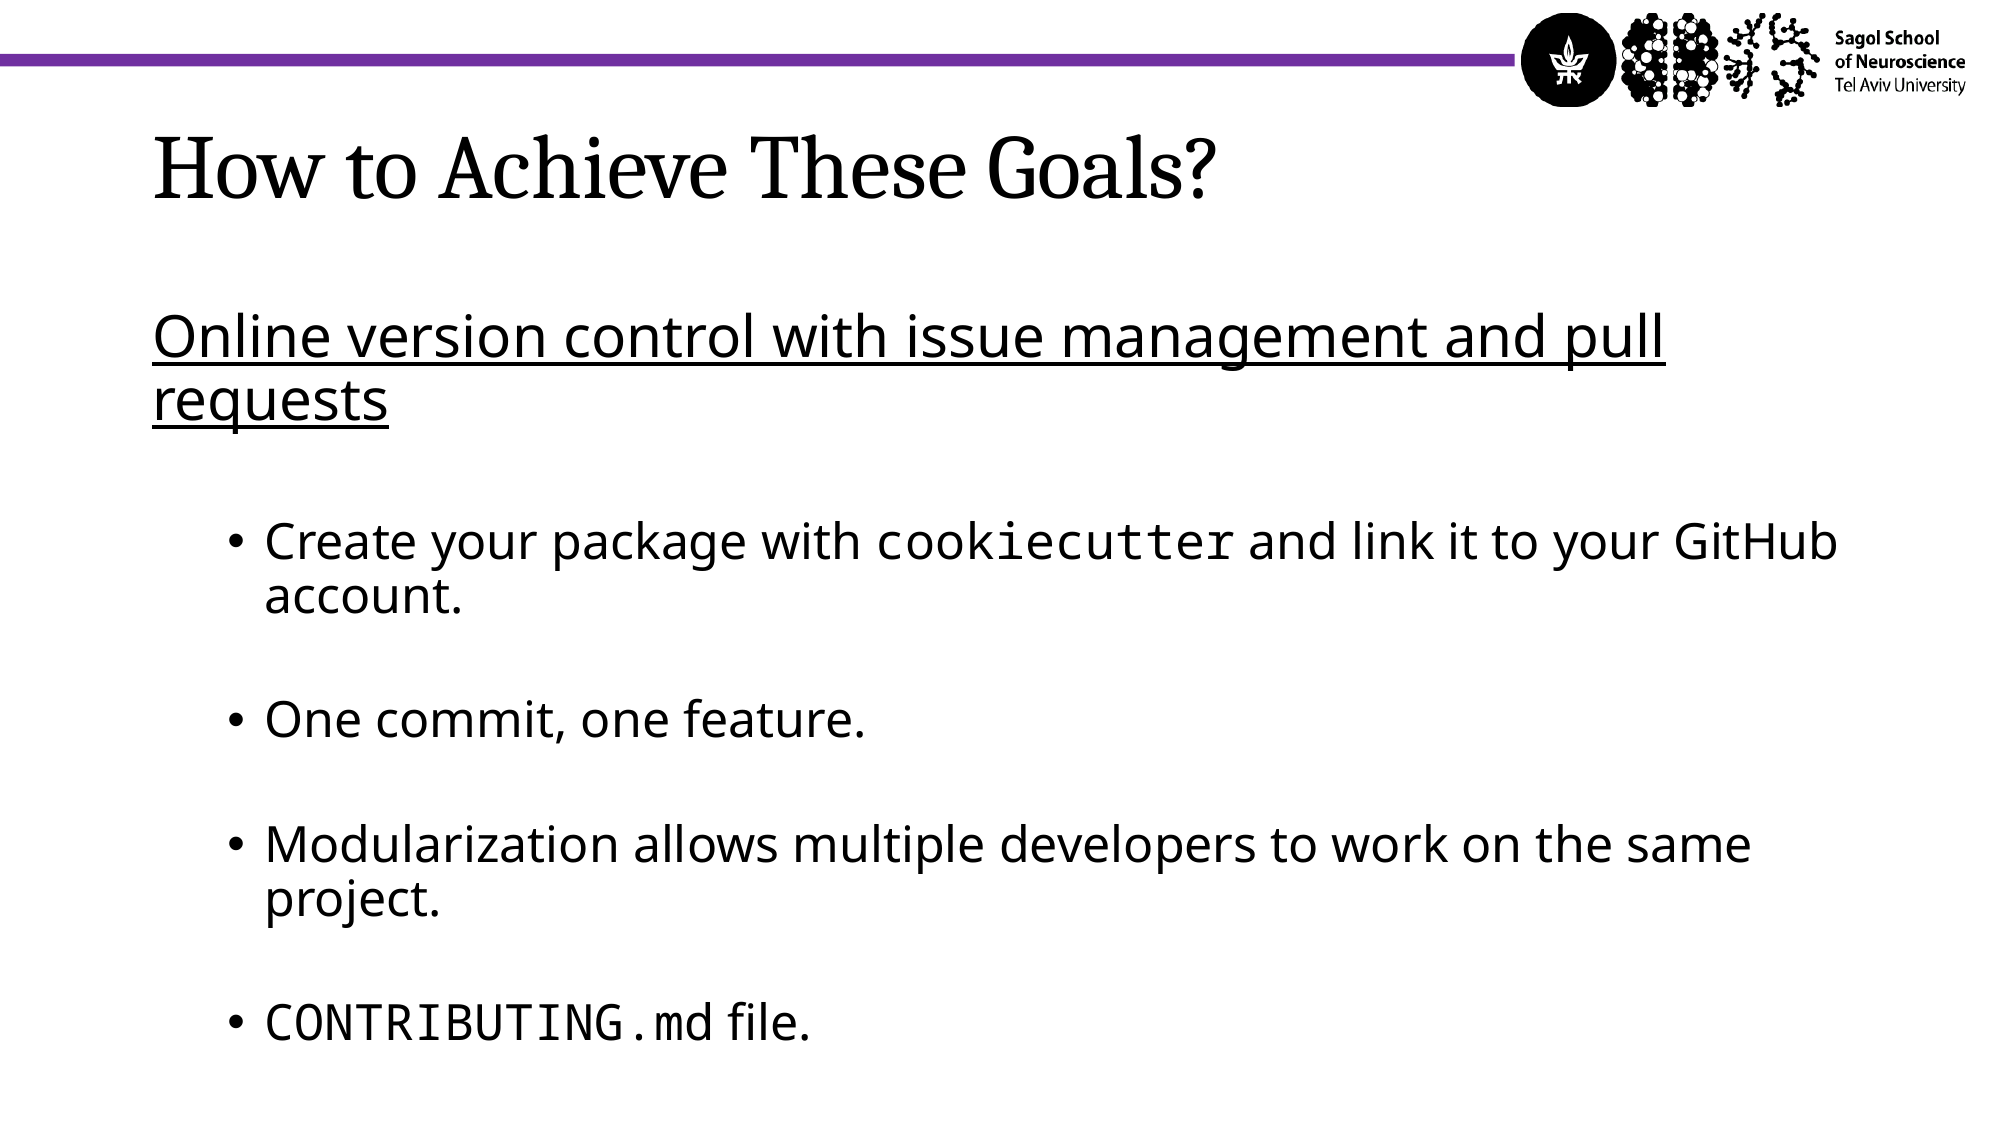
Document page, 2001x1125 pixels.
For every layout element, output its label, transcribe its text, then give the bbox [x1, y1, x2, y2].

picture [1514, 13, 1986, 107]
text_box How to Achieve These Goals? [137, 59, 1863, 278]
text_box Online version control with issue management and pull requests Create your package with cookiecutter and link it to your GitHub account. One commit, one feature. Modularization allows multiple developers to work on the same project. CONTRIBUTING.md file. [137, 299, 1863, 1014]
